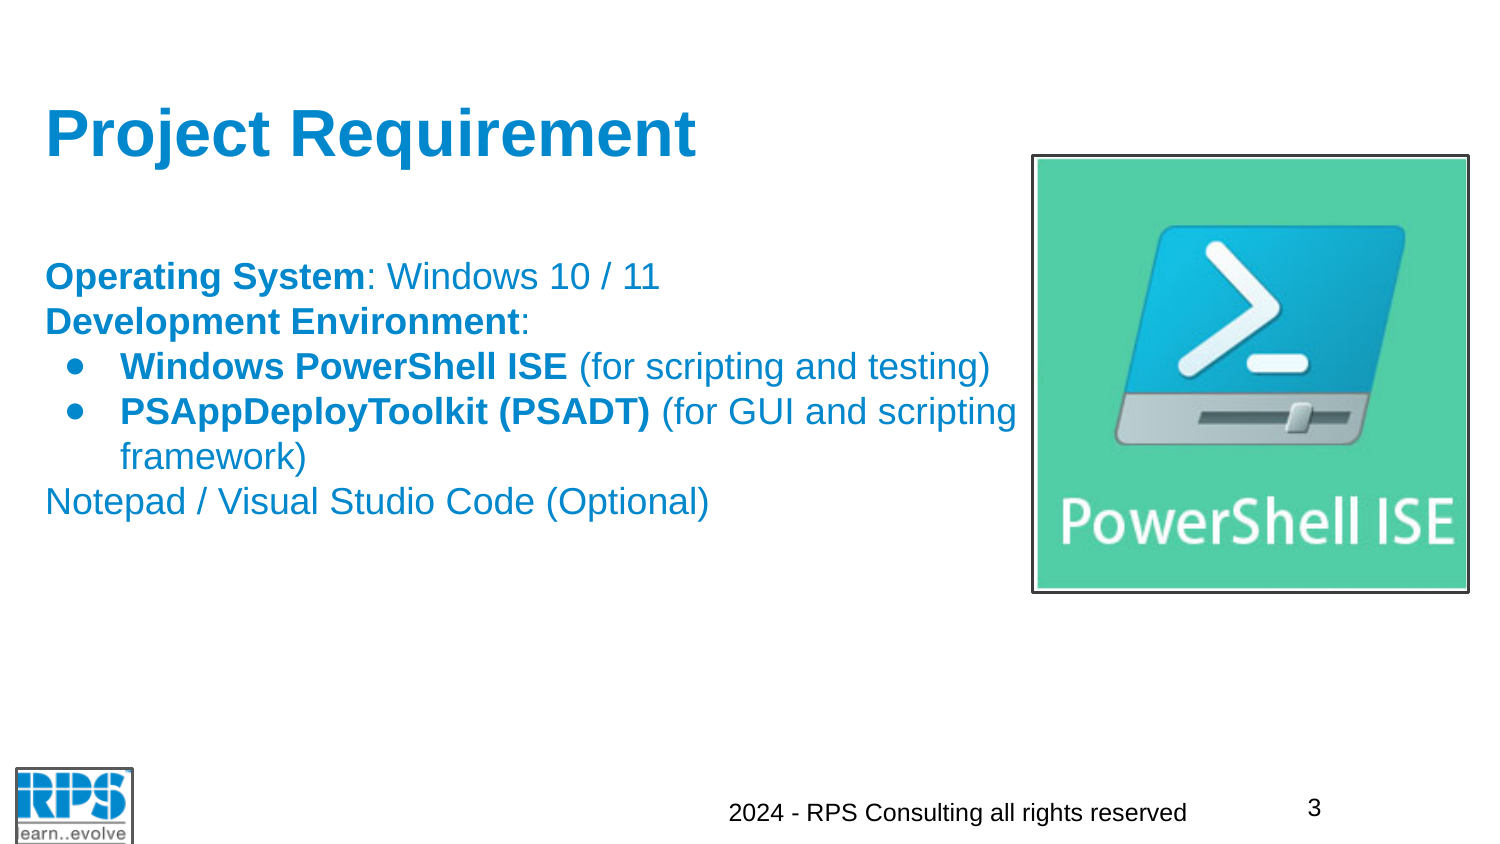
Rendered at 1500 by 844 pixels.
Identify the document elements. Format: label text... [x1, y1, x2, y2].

picture [1033, 156, 1467, 592]
title 3 [1292, 776, 1348, 844]
text_box Operating System: Windows 10 / 11 Development Environment: Windows PowerShell ISE (for scripting and testing) PSAppDeployToolkit (PSADT) (for GUI and scripting framework) Notepad / Visual Studio Code (Optional) [30, 237, 1028, 538]
text_box Project Requirement [30, 62, 1174, 185]
text_box 2024 - RPS Consulting all rights reserved [561, 776, 1253, 842]
picture [17, 770, 131, 844]
